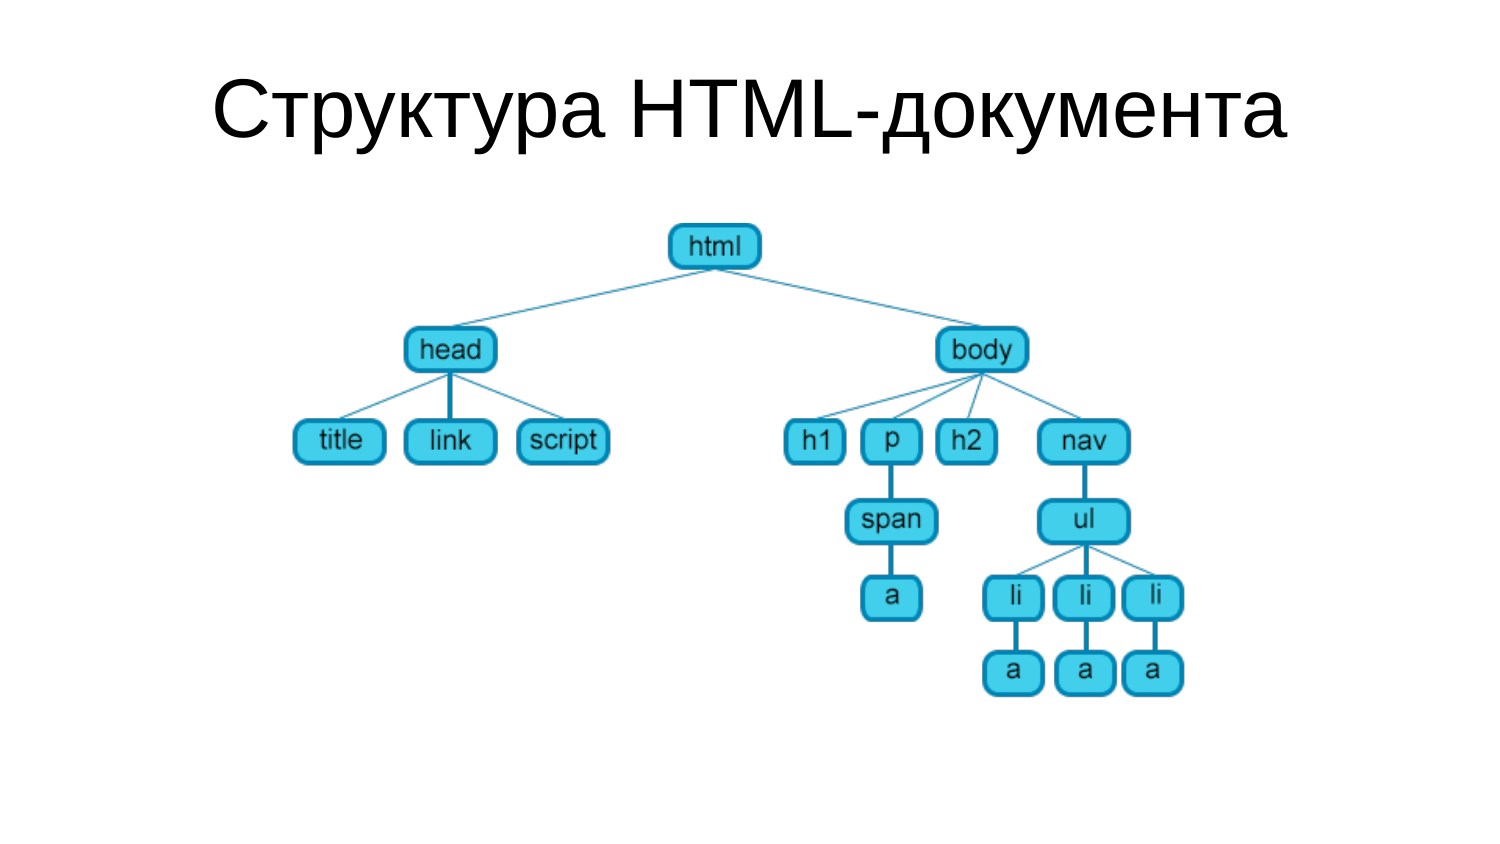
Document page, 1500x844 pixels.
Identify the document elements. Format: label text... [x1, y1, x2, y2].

picture [673, 228, 757, 264]
text_box Структура HTML-документа [74, 33, 1425, 175]
picture [279, 223, 1200, 706]
